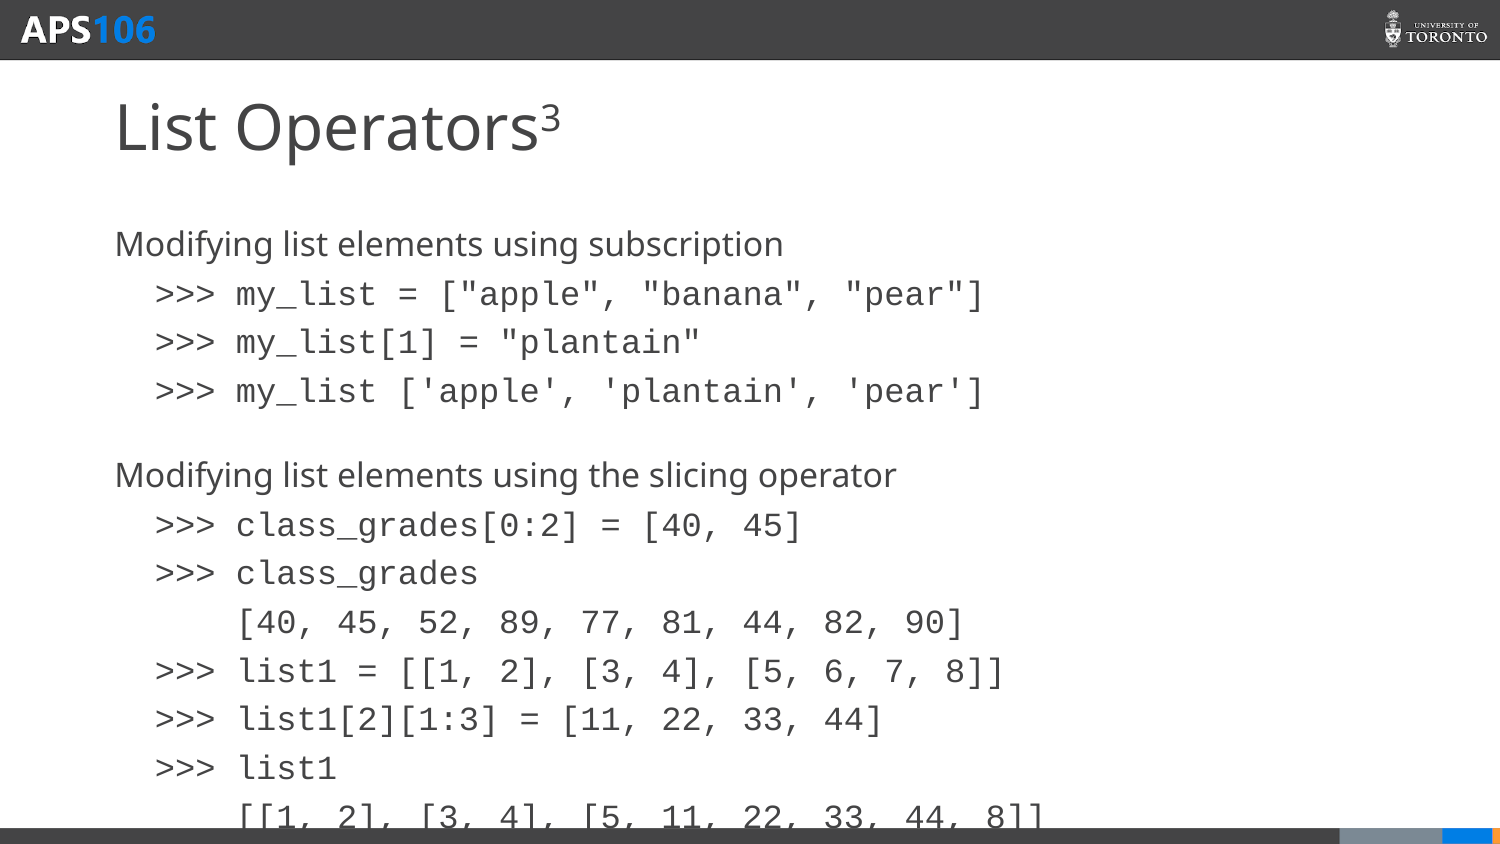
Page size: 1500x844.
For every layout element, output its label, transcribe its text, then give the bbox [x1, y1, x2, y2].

list Modifying list elements using subscription >>> my_list = ["apple", "banana", "pear"] >>> my_list[1] = "plantain" >>> my_list ['apple', 'plantain', 'pear'] Modifying list elements using the slicing operator >>> class_grades[0:2] = [40, 45] >>> class_grades [40, 45, 52, 89, 77, 81, 44, 82, 90] >>> list1 = [[1, 2], [3, 4], [5, 6, 7, 8]] >>> list1[2][1:3] = [11, 22, 33, 44] >>> list1 [[1, 2], [3, 4], [5, 11, 22, 33, 44, 8]] [103, 194, 1500, 844]
picture [0, 0, 1500, 844]
title List Operators3 [103, 89, 1397, 171]
